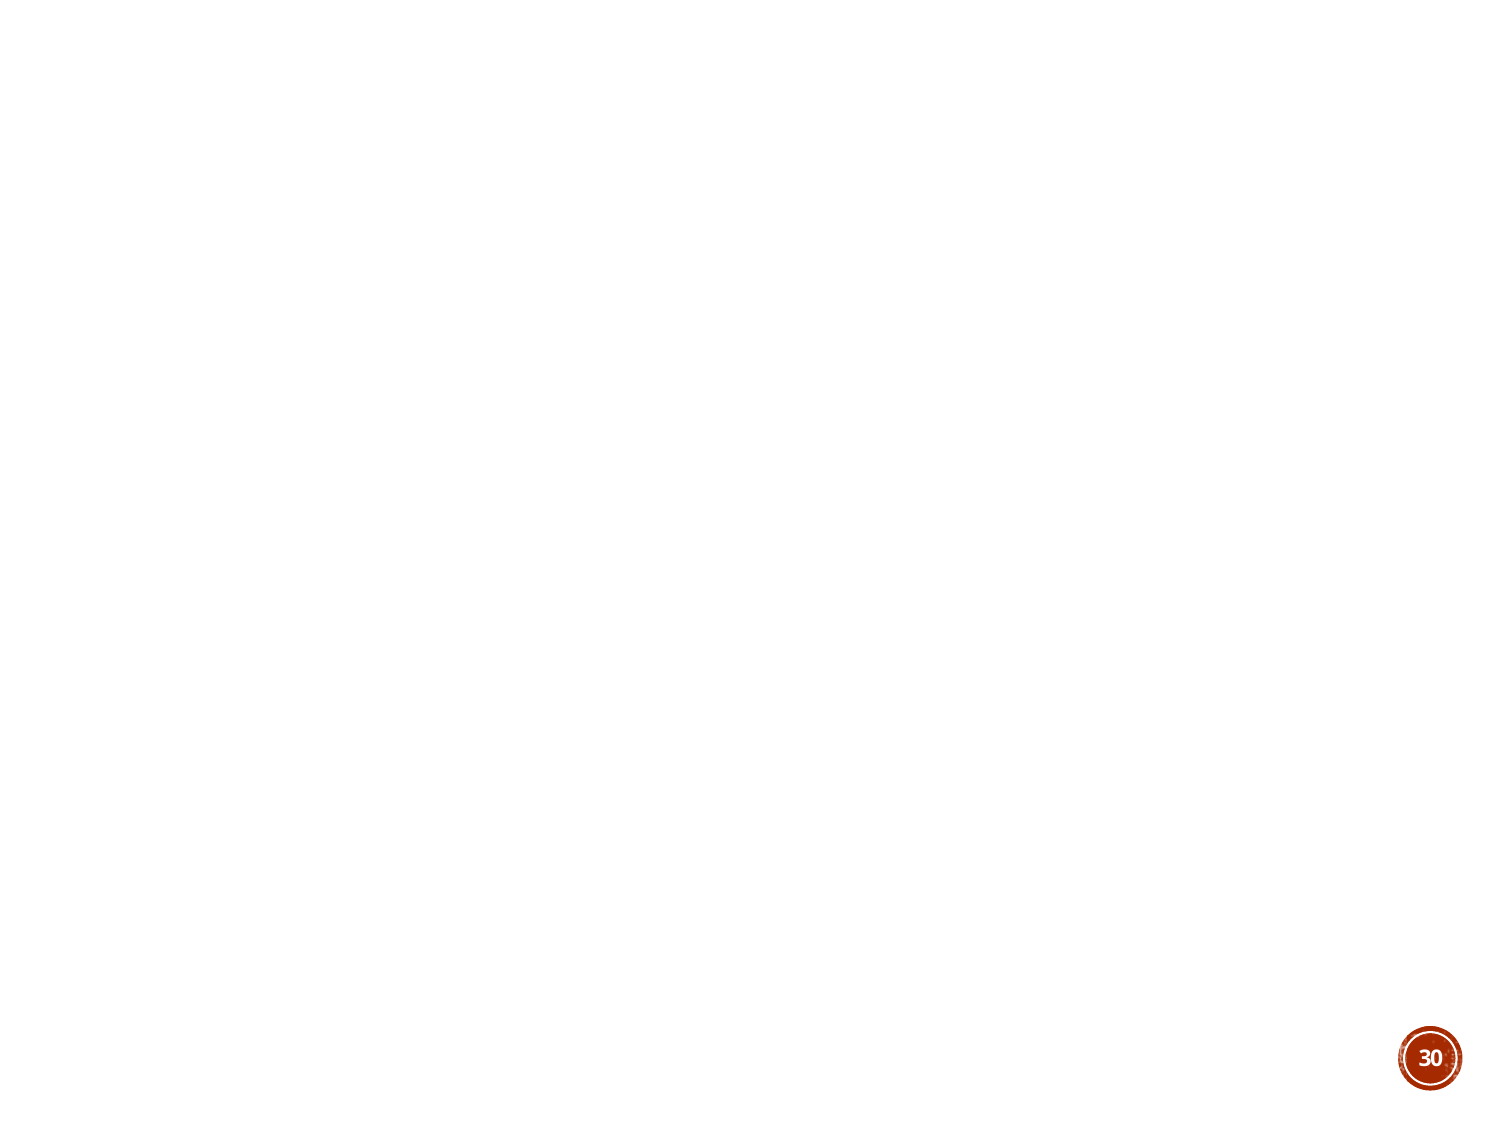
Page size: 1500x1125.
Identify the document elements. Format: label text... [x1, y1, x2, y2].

slide_number 30 [1391, 1028, 1471, 1089]
